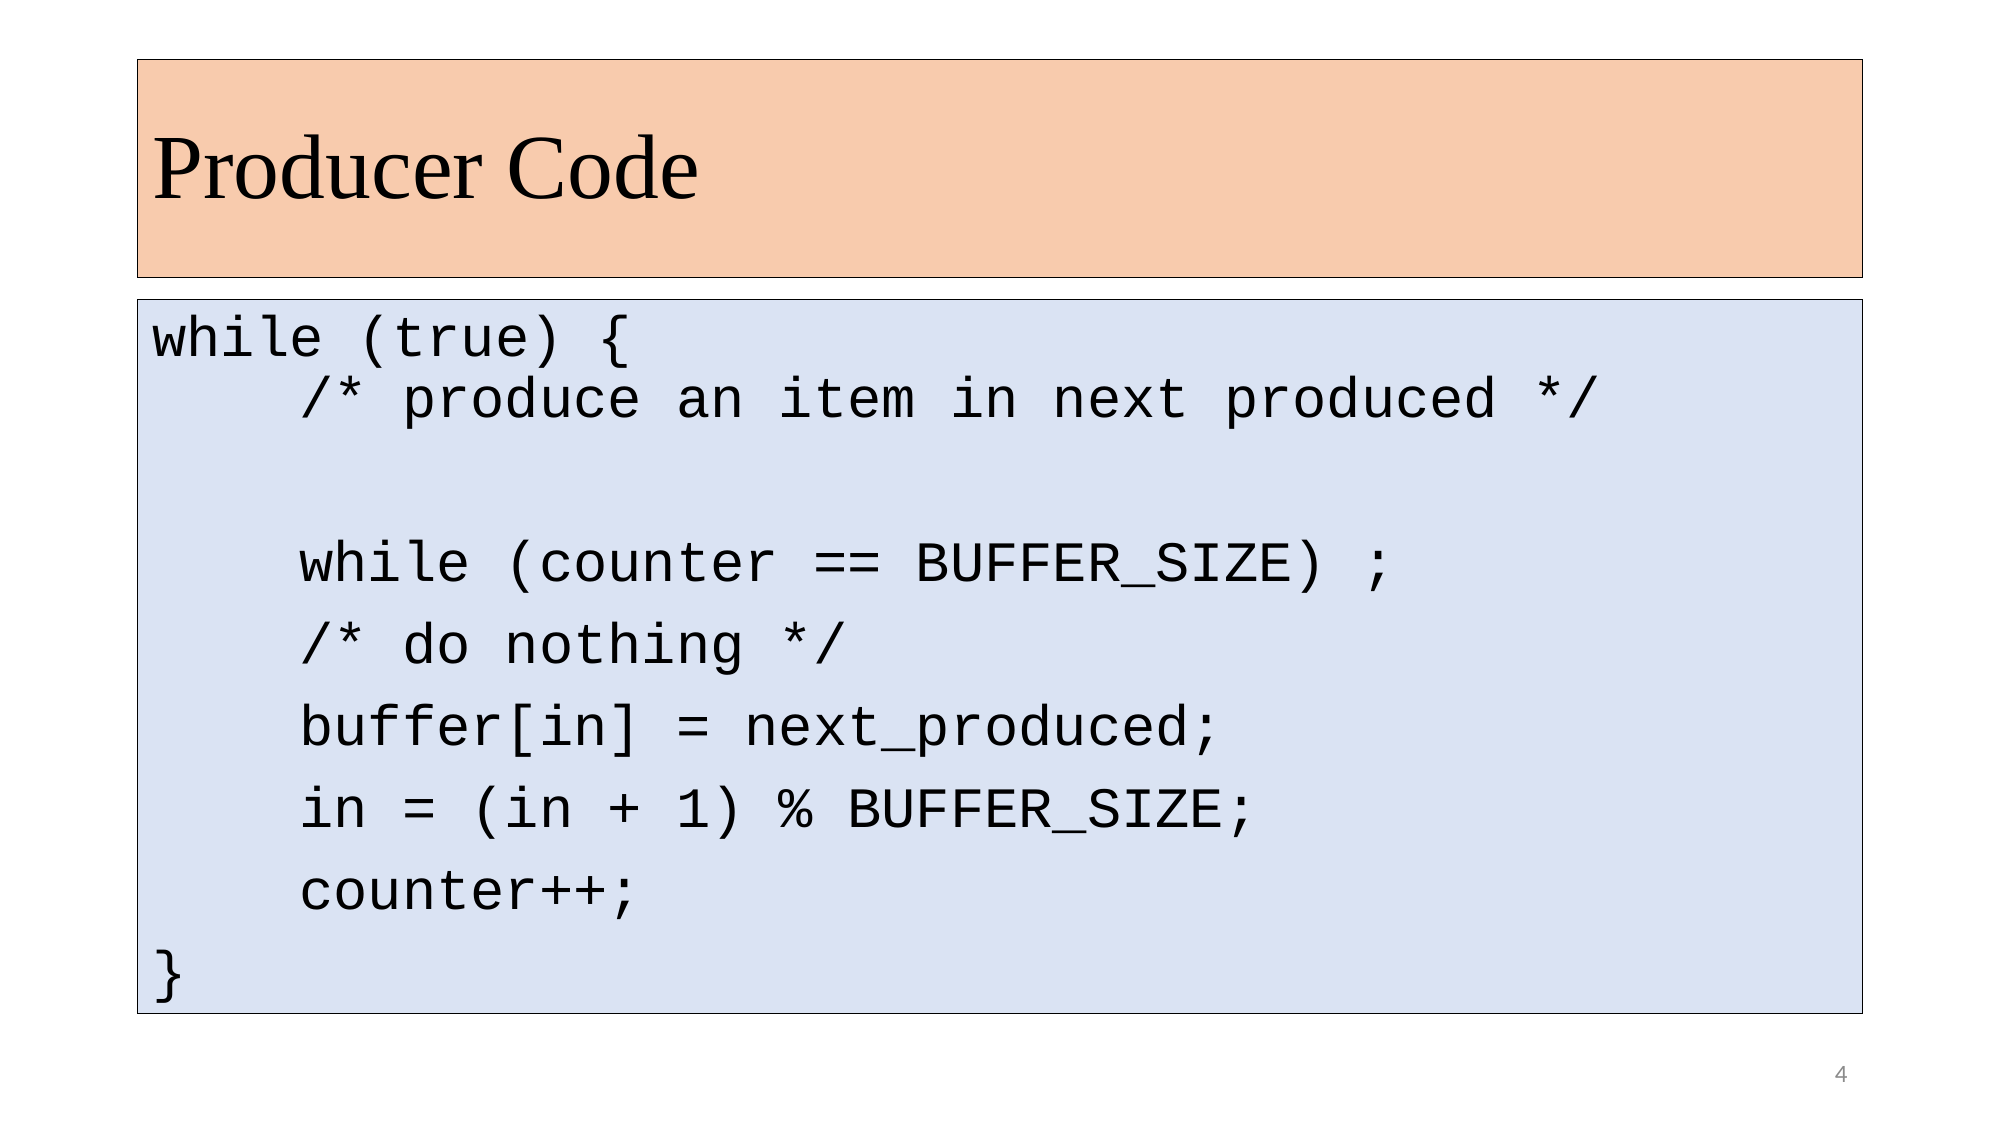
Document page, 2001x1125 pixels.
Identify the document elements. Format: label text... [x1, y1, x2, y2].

title Producer Code [137, 59, 1863, 278]
list while (true) { /* produce an item in next produced */ while (counter == BUFFER_SIZE) ; /* do nothing */ buffer[in] = next_produced; in = (in + 1) % BUFFER_SIZE; counter++; } [137, 299, 1863, 1014]
slide_number 4 [1412, 1042, 1863, 1103]
